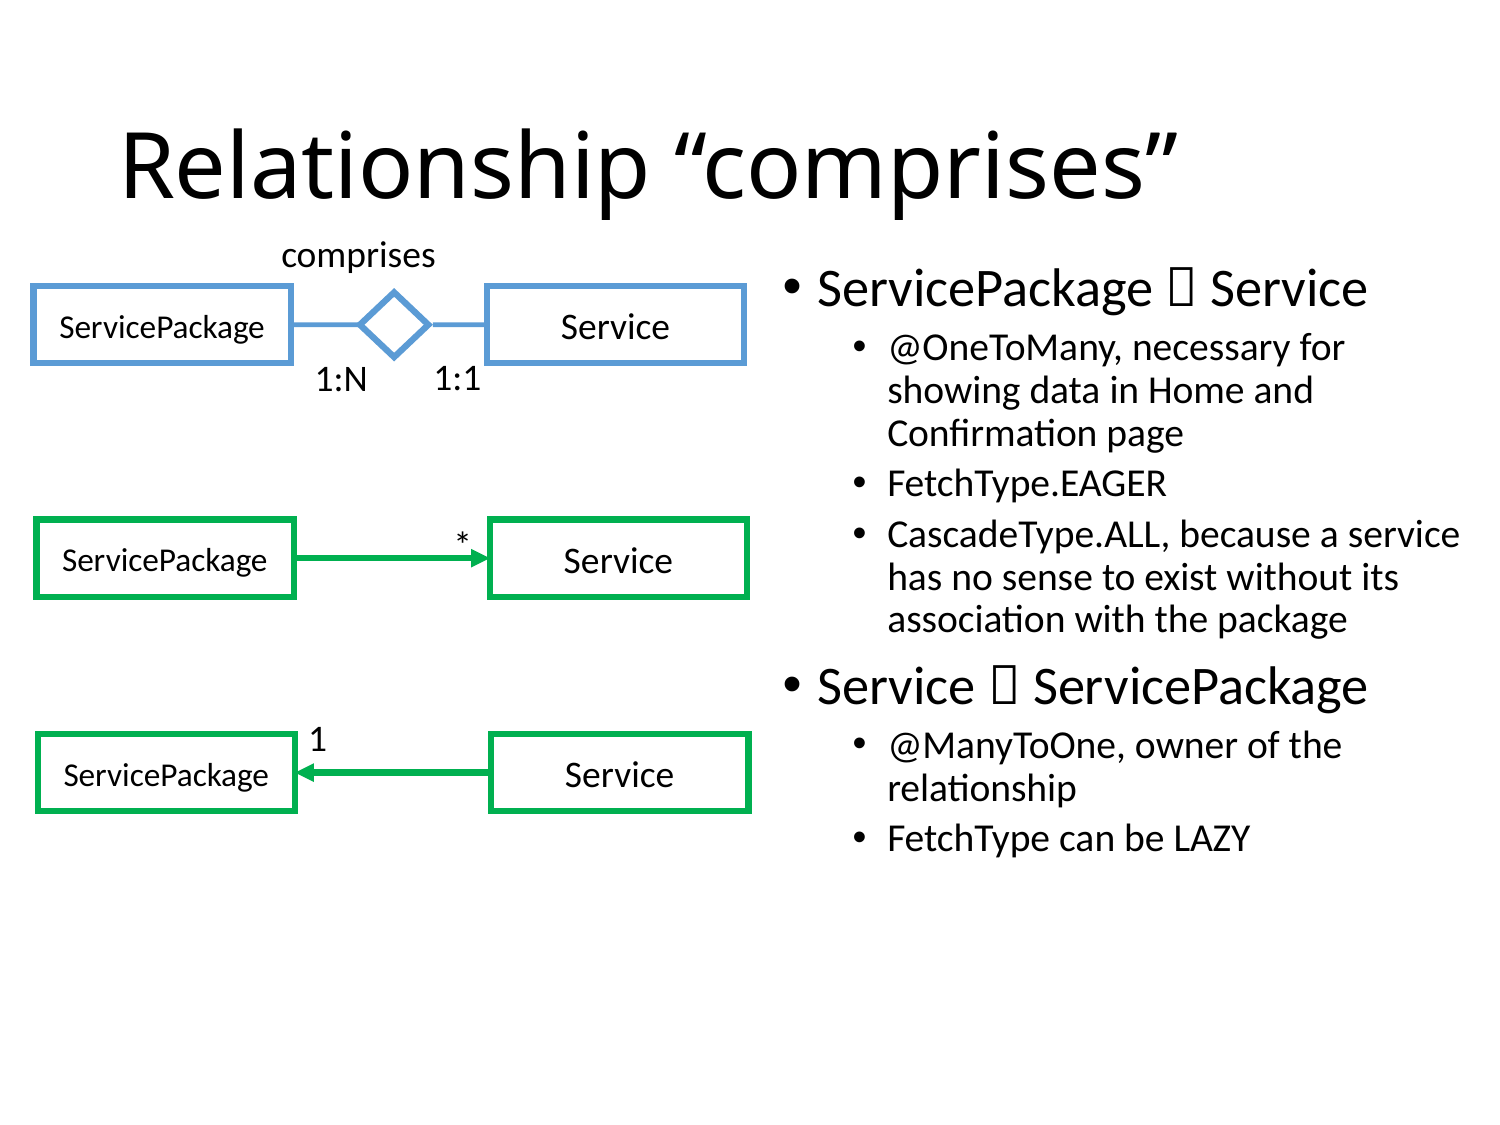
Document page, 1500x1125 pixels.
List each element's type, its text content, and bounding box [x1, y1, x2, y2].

text_box comprises [266, 222, 451, 282]
text_box * [438, 559, 488, 574]
text_box 1:1 [418, 345, 497, 406]
text_box Service [490, 733, 749, 812]
text_box 1 [293, 706, 343, 767]
text_box * [438, 514, 488, 558]
text_box [360, 290, 430, 359]
title Relationship “comprises” [103, 59, 1397, 278]
text_box Service [489, 518, 748, 598]
text_box ServicePackage  Service @OneToMany, necessary for showing data in Home and Confirmation page FetchType.EAGER CascadeType.ALL, because a service has no sense to exist without its association with the package Service  ServicePackage @ManyToOne, owner of the relationship FetchType can be LAZY [767, 252, 1484, 967]
text_box ServicePackage [32, 285, 292, 364]
text_box Service [486, 285, 745, 364]
text_box ServicePackage [37, 733, 296, 812]
text_box 1:N [299, 346, 383, 406]
text_box ServicePackage [35, 518, 295, 598]
